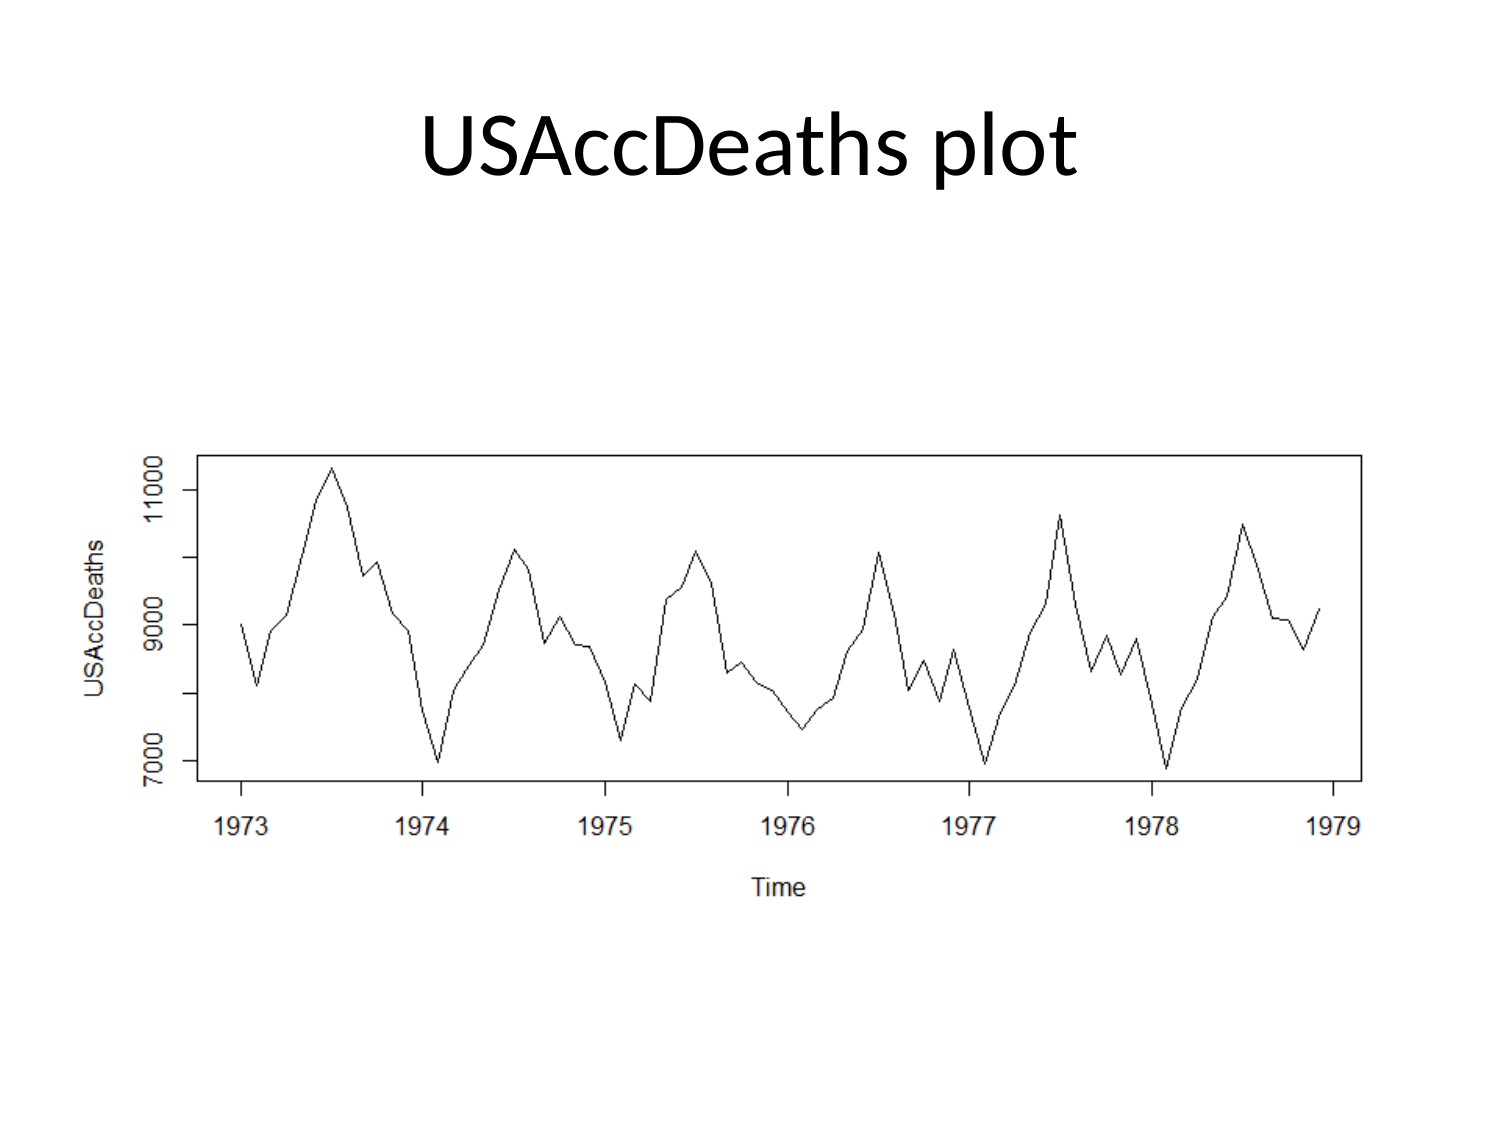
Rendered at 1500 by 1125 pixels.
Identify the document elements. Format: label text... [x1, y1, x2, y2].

picture [74, 332, 1426, 934]
title USAccDeaths plot [75, 45, 1425, 233]
